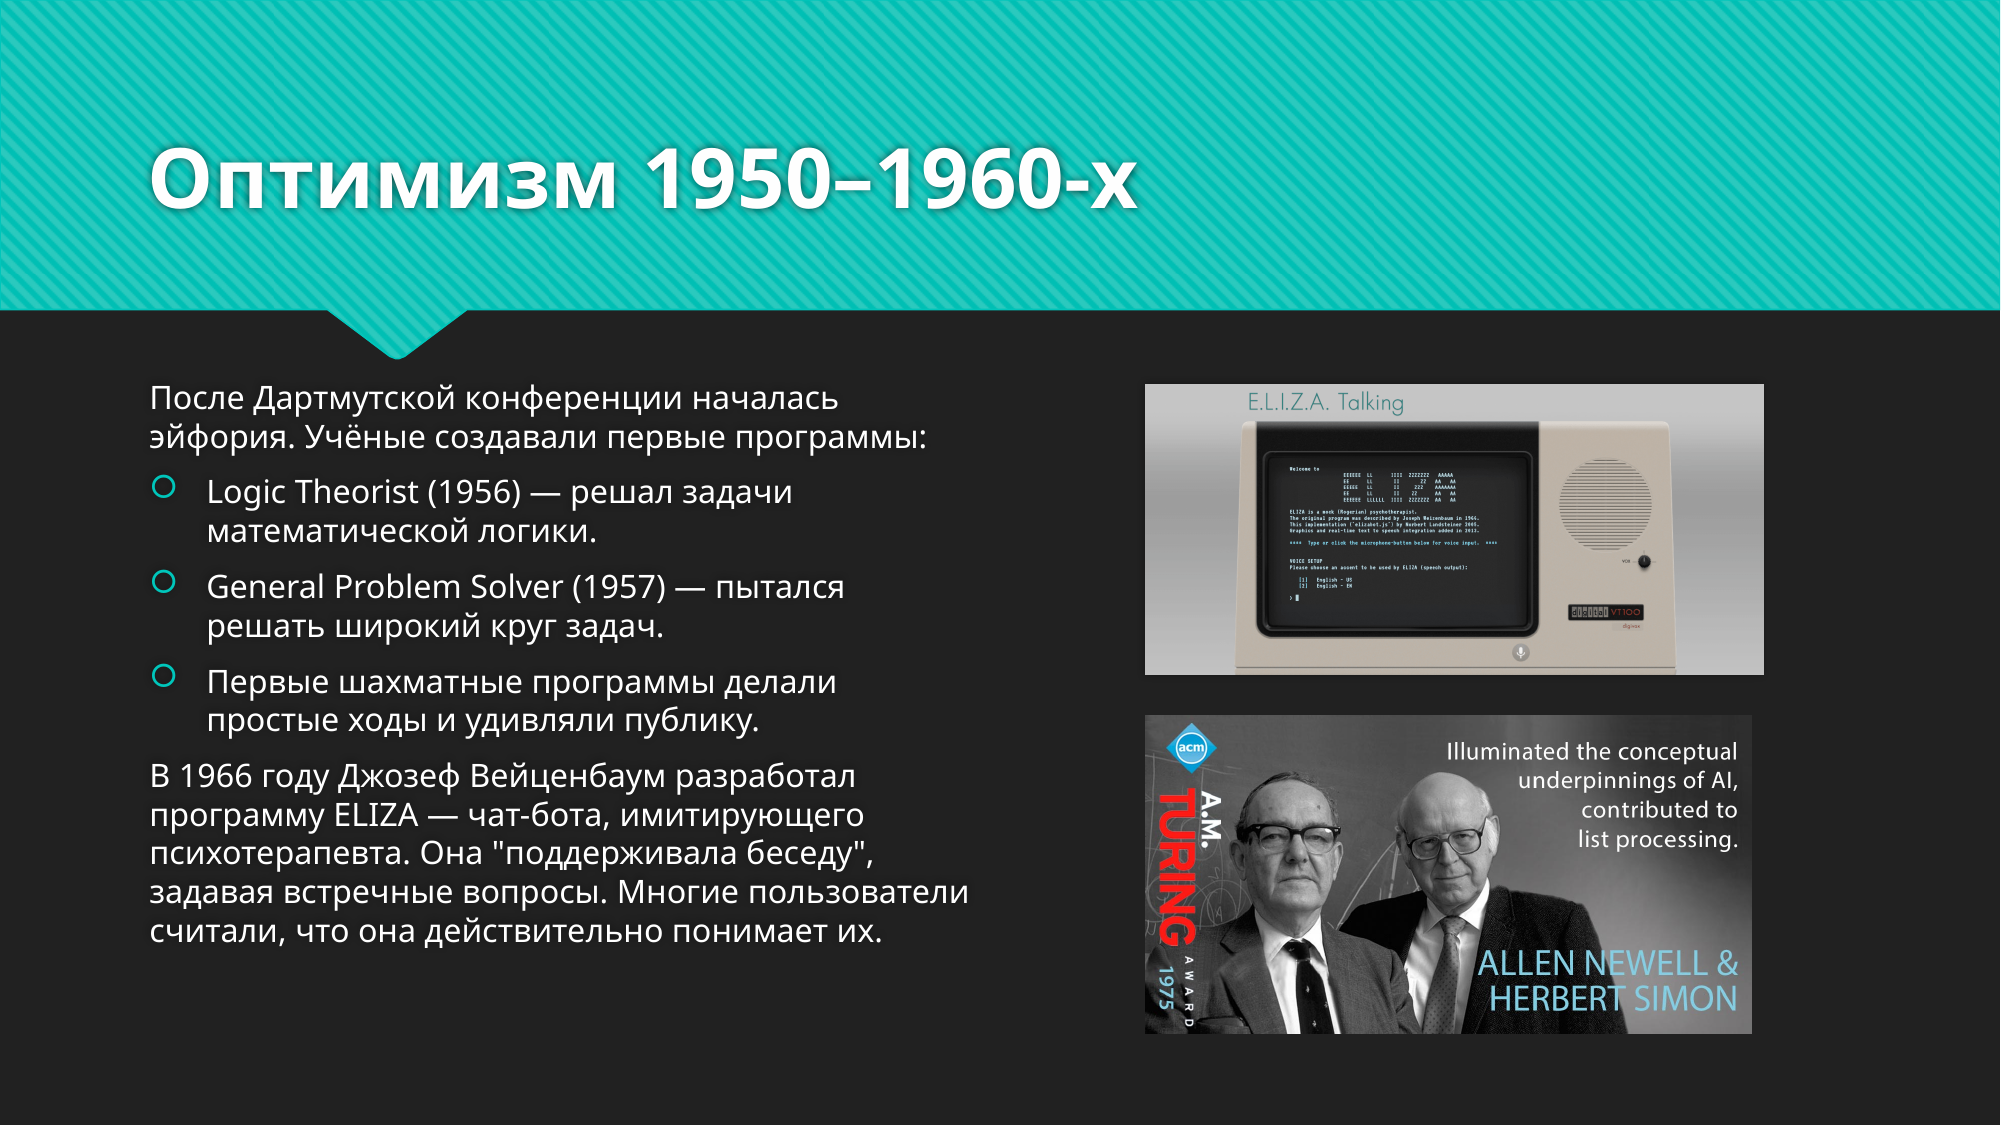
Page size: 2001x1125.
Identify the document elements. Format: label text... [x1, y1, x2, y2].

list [1145, 384, 1764, 676]
title Оптимизм 1950–1960-х [132, 73, 1868, 233]
picture [1145, 715, 1752, 1035]
list После Дартмутской конференции началась эйфория. Учёные создавали первые программы: Logic Theorist (1956) — решал задачи математической логики. General Problem Solver (1957) — пытался решать широкий круг задач. Первые шахматные программы делали простые ходы и удивляли публику. В 1966 году Джозеф Вейценбаум разработал программу ELIZA — чат-бота, имитирующего психотерапевта. Она "поддерживала беседу", задавая встречные вопросы. Многие пользователи считали, что она действительно понимает их. [134, 364, 985, 962]
